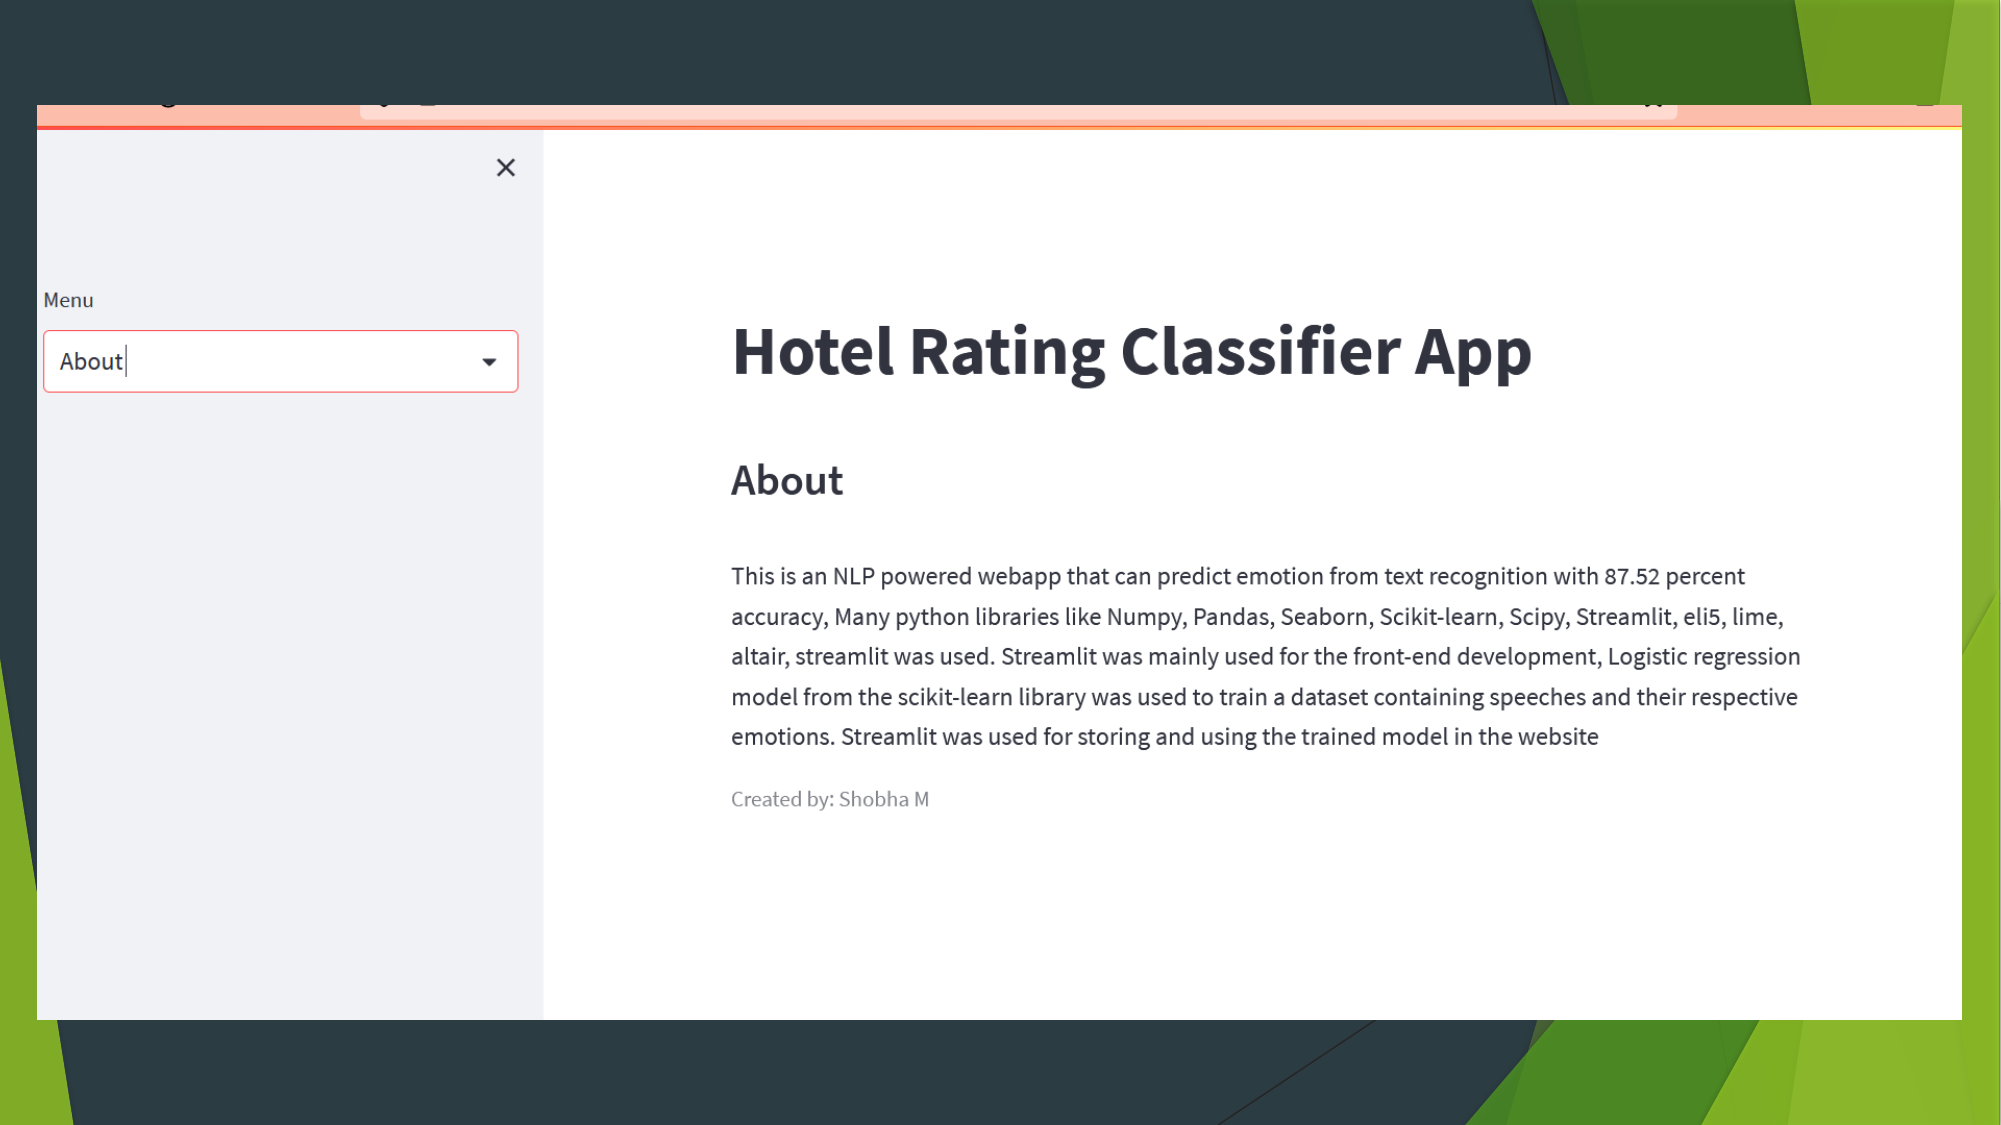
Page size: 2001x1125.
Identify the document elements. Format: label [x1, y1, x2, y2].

picture [37, 104, 1963, 1021]
